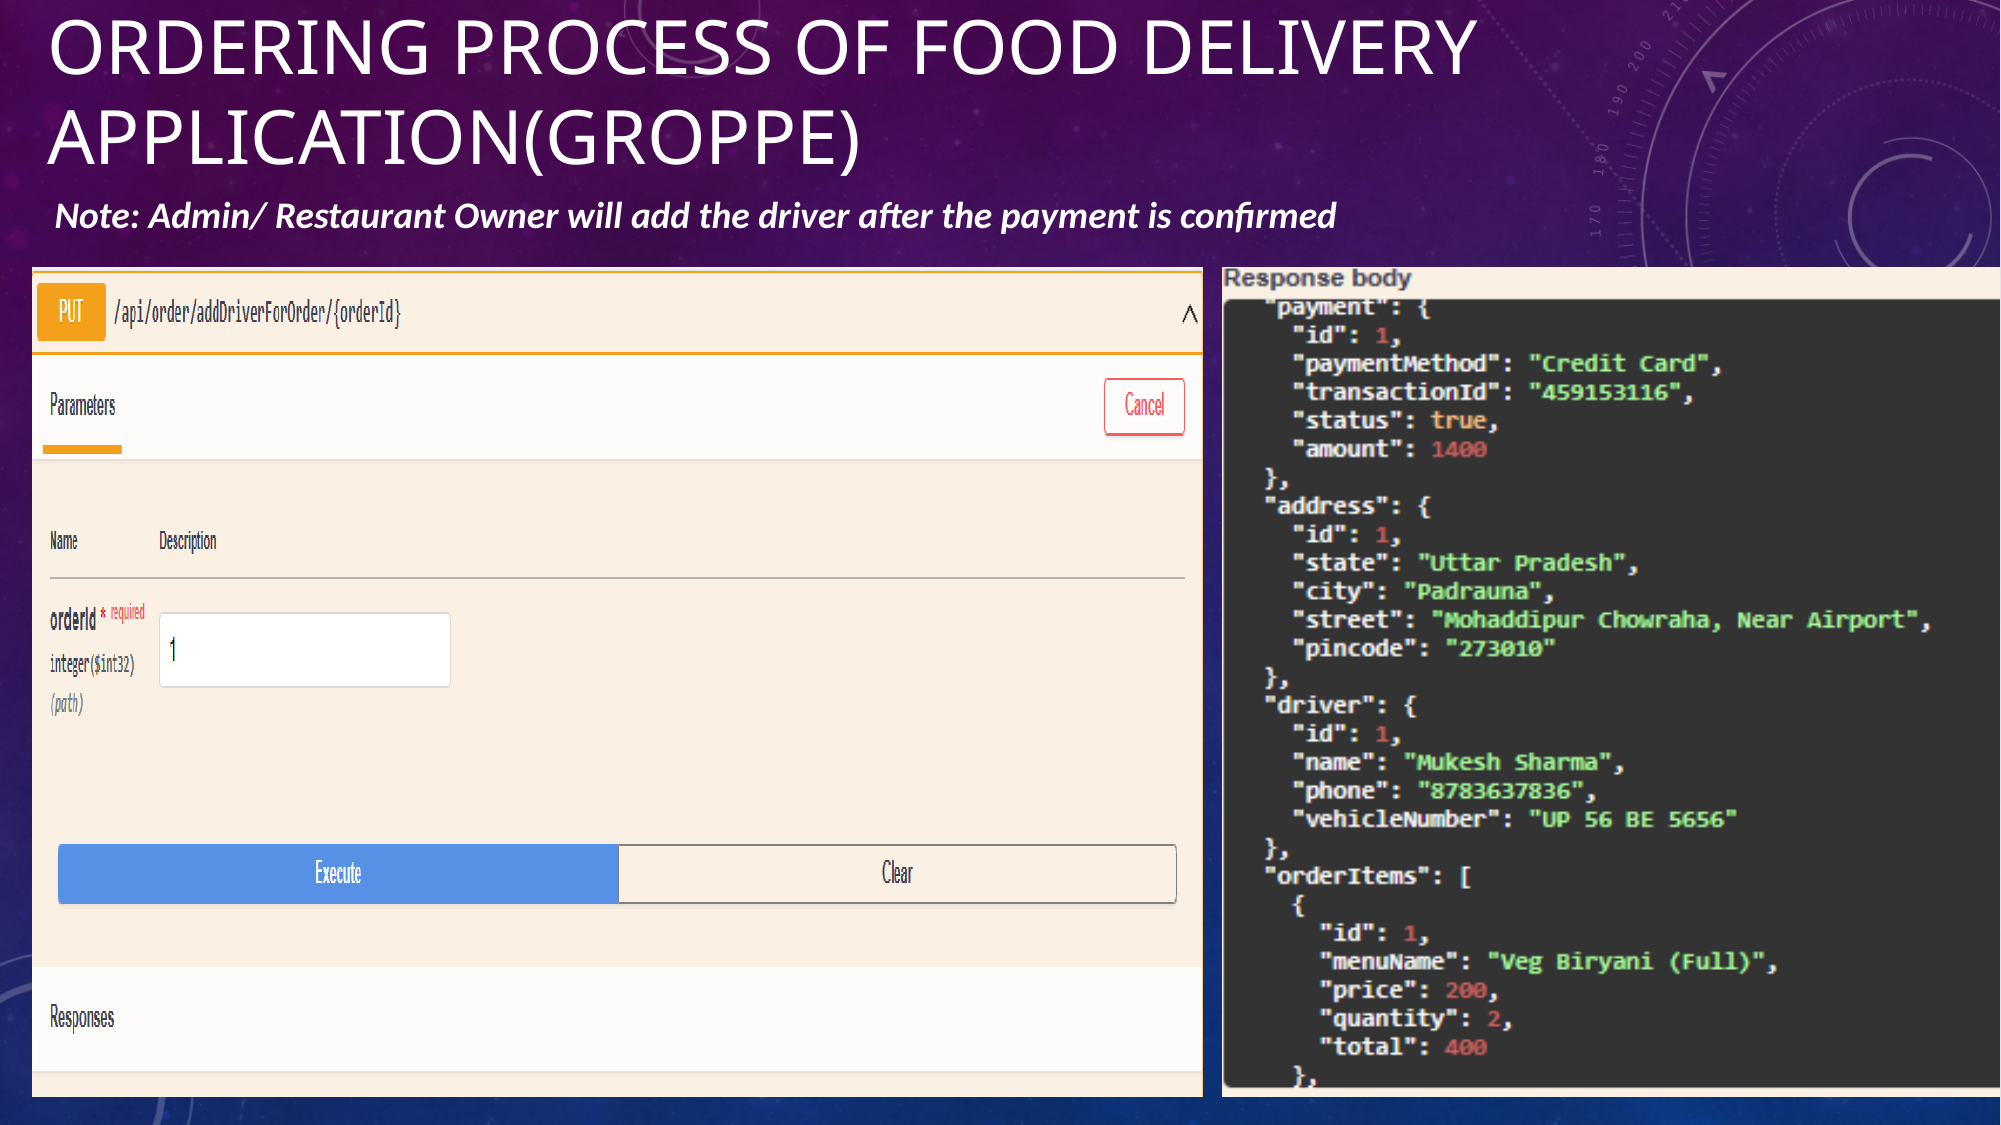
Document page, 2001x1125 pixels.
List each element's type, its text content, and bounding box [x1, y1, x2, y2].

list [31, 267, 1203, 1098]
text_box Note: Admin/ Restaurant Owner will add the driver after the payment is confirmed [39, 183, 1354, 244]
title ordering process of food delivery application(Groppe) [32, 27, 2000, 152]
picture [0, 0, 2001, 1125]
